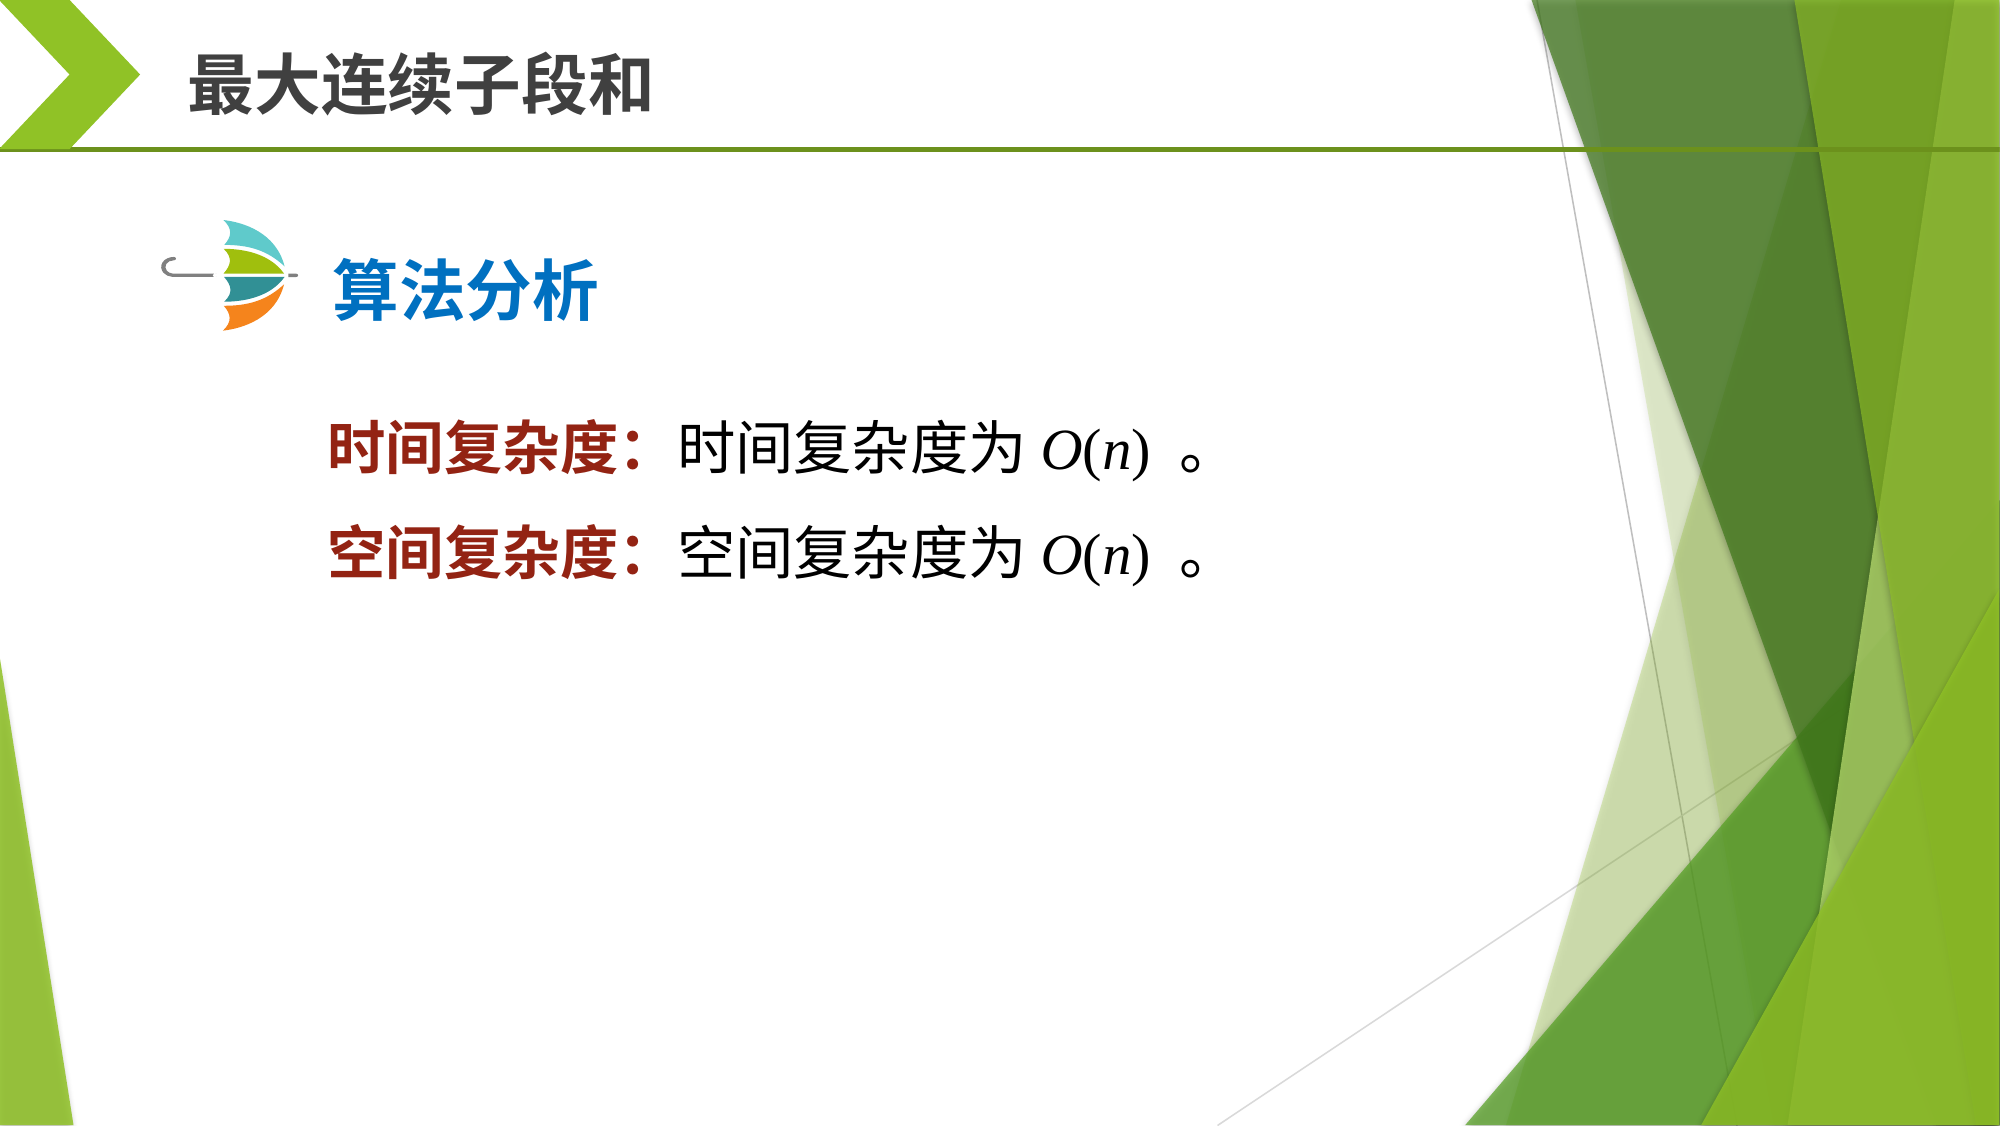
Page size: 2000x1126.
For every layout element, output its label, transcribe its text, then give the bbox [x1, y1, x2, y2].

text_box [0, 0, 142, 148]
text_box 算法分析 [332, 224, 1313, 329]
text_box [160, 219, 299, 332]
text_box 最大连续子段和 [173, 35, 823, 131]
text_box 时间复杂度：时间复杂度为O(n) 。 空间复杂度：空间复杂度为O(n) 。 [208, 368, 1678, 594]
